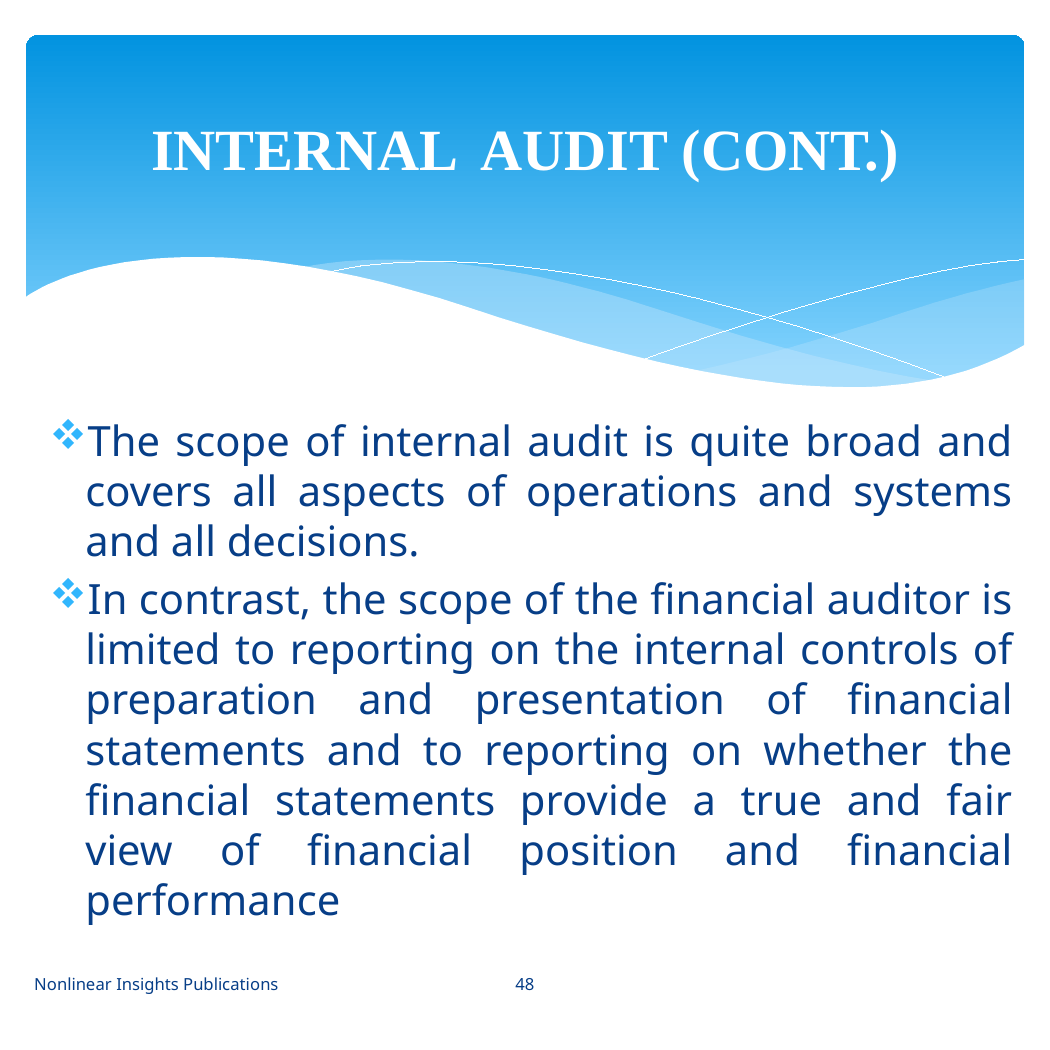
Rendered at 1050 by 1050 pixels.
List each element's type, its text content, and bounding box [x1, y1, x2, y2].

footer Nonlinear Insights Publications [22, 956, 457, 1013]
slide_number 48 [458, 956, 592, 1013]
list The scope of internal audit is quite broad and covers all aspects of operations and systems and all decisions. In contrast, the scope of the financial auditor is limited to reporting on the internal controls of preparation and presentation of financial statements and to reporting on whether the financial statements provide a true and fair view of financial position and financial performance [37, 350, 1025, 1050]
title INTERNAL AUDIT (CONT.) [52, 51, 998, 244]
